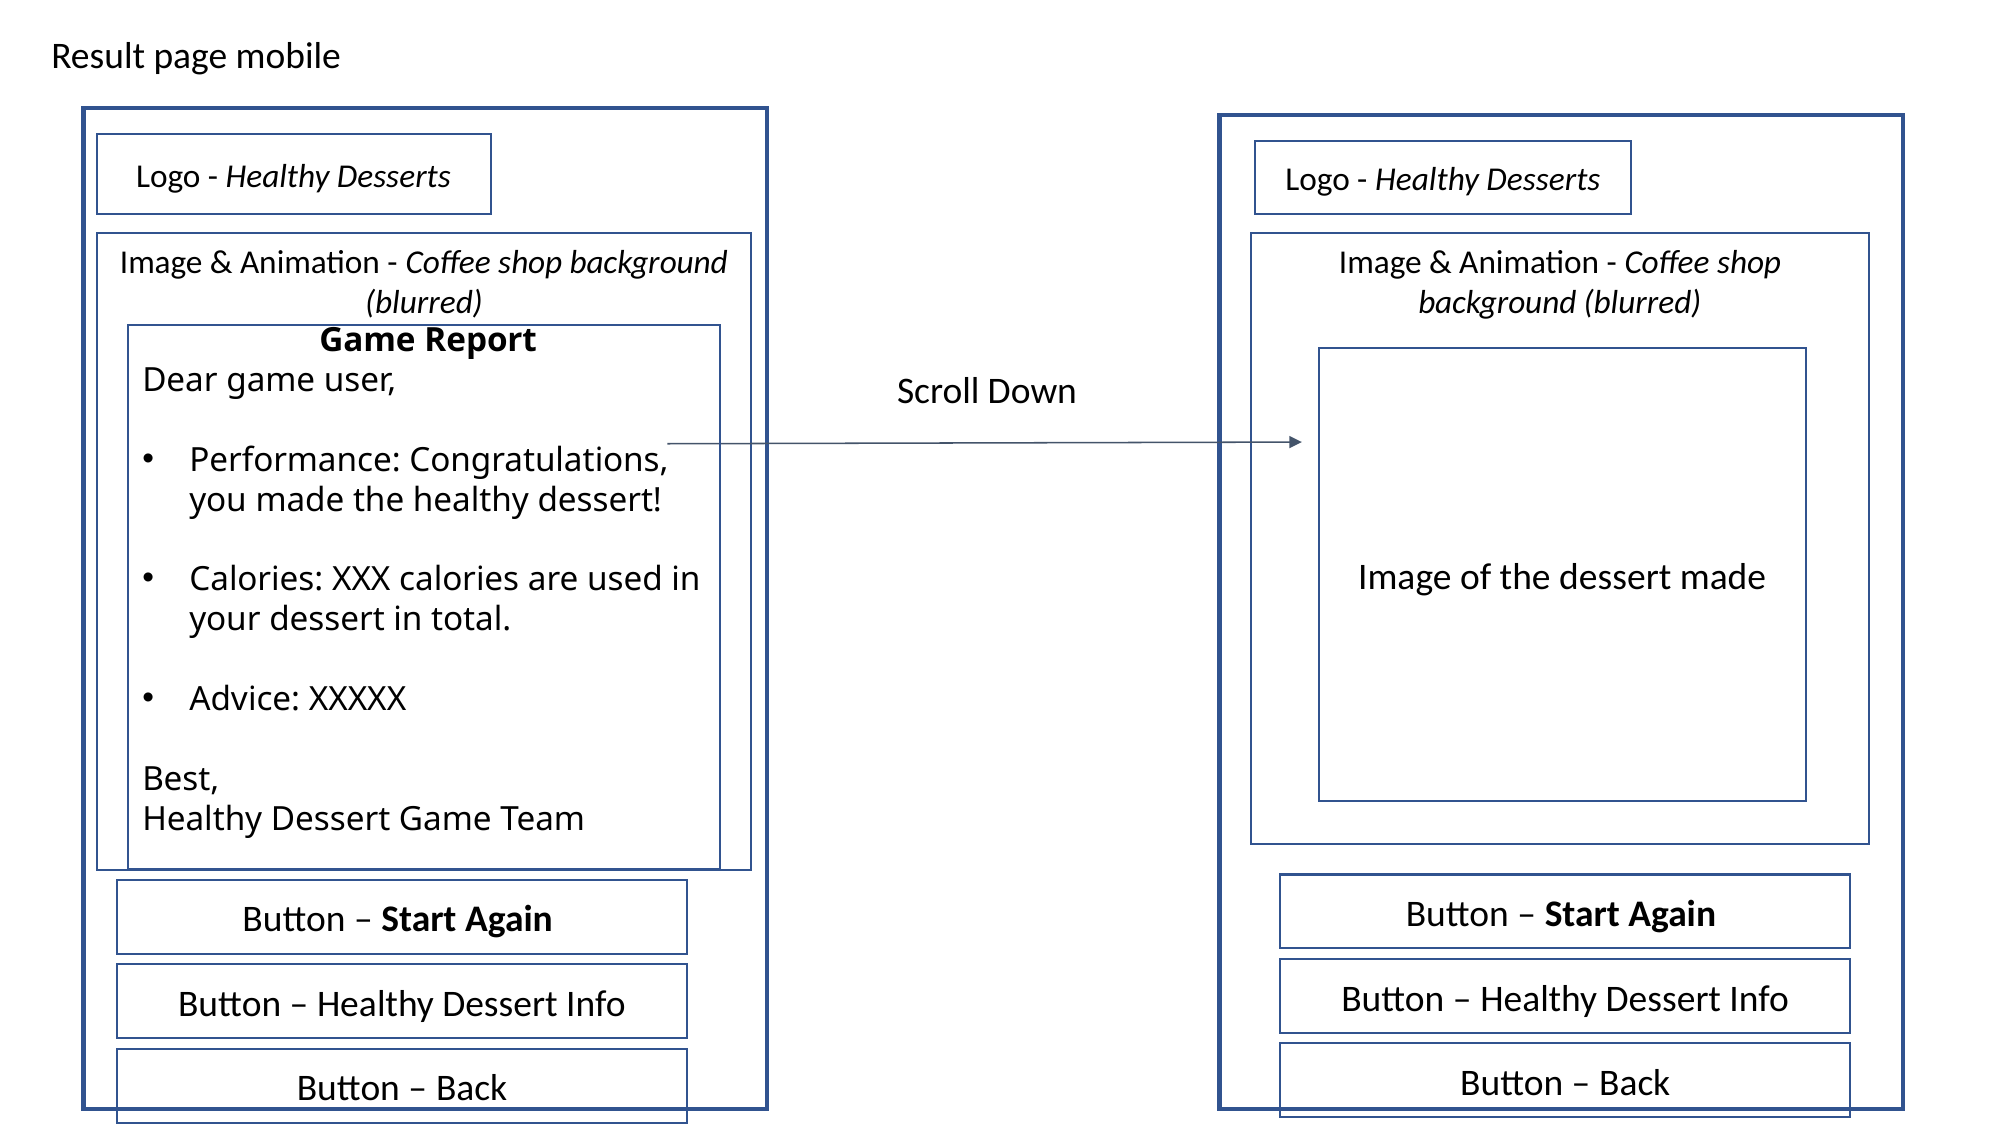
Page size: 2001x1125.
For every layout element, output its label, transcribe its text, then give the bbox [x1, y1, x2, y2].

text_box Logo - Healthy Desserts [96, 133, 491, 214]
text_box Game Report Dear game user, Performance: Congratulations, you made the healthy dessert! Calories: XXX calories are used in your dessert in total. Advice: XXXXX Best, Healthy Dessert Game Team [127, 324, 721, 870]
text_box Result page mobile [36, 15, 357, 91]
text_box Image & Animation - Coffee shop background (blurred) [1251, 232, 1870, 844]
text_box Image & Animation - Coffee shop background (blurred) [96, 232, 752, 870]
text_box [83, 108, 768, 1110]
text_box Button – Healthy Dessert Info [116, 964, 687, 1039]
text_box [1219, 115, 1904, 1110]
text_box Button – Back [1280, 1043, 1851, 1118]
text_box Logo - Healthy Desserts [1255, 140, 1632, 214]
text_box Button – Start Again [1280, 874, 1851, 949]
text_box Button – Start Again [116, 879, 687, 954]
text_box Button – Healthy Dessert Info [1280, 958, 1851, 1033]
text_box Scroll Down [882, 350, 1157, 426]
text_box Button – Back [116, 1048, 687, 1123]
